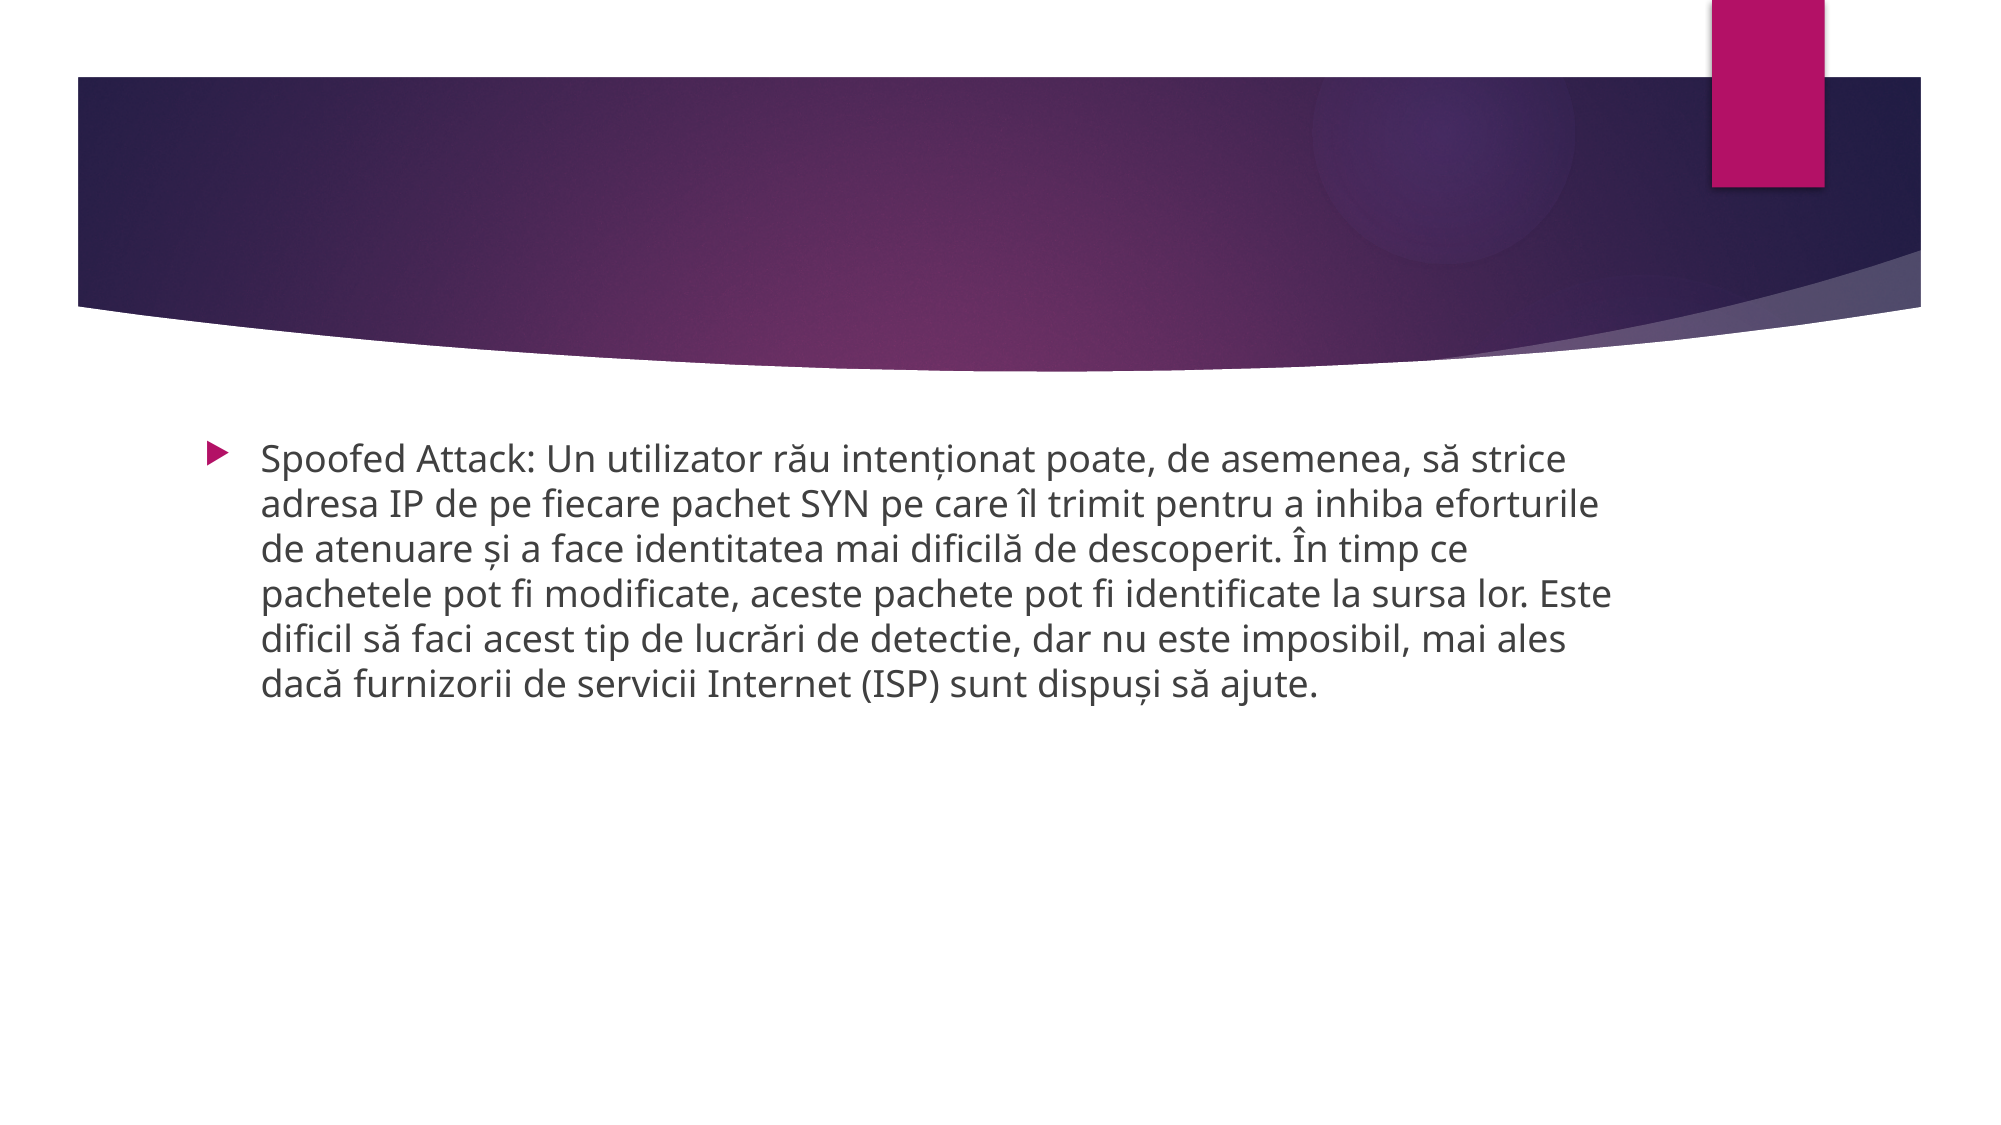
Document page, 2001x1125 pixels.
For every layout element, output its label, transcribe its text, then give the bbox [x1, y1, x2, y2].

title [189, 159, 1627, 276]
list Spoofed Attack: Un utilizator rău intenționat poate, de asemenea, să strice adresa IP de pe fiecare pachet SYN pe care îl trimit pentru a inhiba eforturile de atenuare și a face identitatea mai dificilă de descoperit. În timp ce pachetele pot fi modificate, aceste pachete pot fi identificate la sursa lor. Este dificil să faci acest tip de lucrări de detectie, dar nu este imposibil, mai ales dacă furnizorii de servicii Internet (ISP) sunt dispuși să ajute. [189, 427, 1638, 988]
